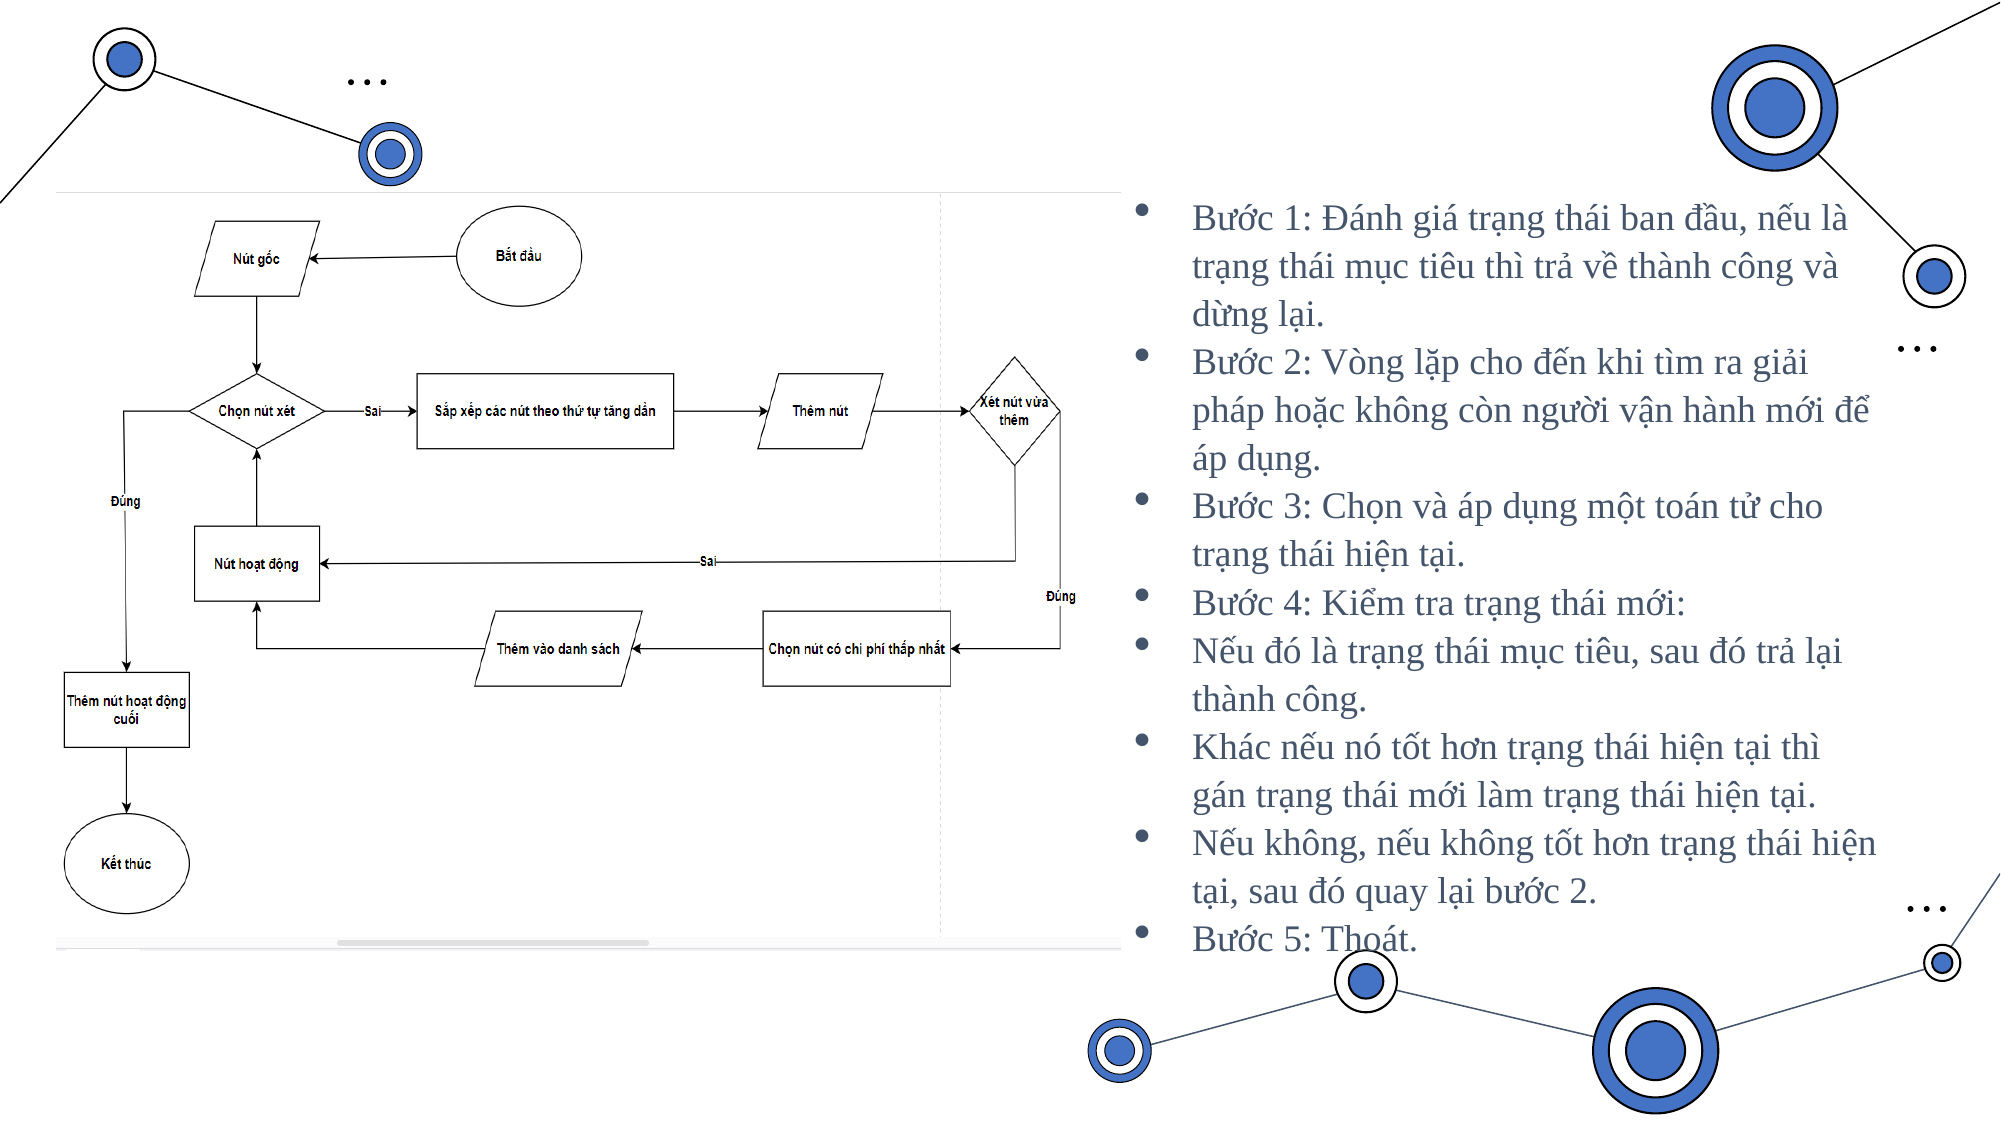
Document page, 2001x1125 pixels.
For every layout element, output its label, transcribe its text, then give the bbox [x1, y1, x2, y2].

picture [56, 192, 1121, 951]
subtitle Bước 1: Đánh giá trạng thái ban đầu, nếu là trạng thái mục tiêu thì trả về thành công và dừng lại. Bước 2: Vòng lặp cho đến khi tìm ra giải pháp hoặc không còn người vận hành mới để áp dụng. Bước 3: Chọn và áp dụng một toán tử cho trạng thái hiện tại. Bước 4: Kiểm tra trạng thái mới: Nếu đó là trạng thái mục tiêu, sau đó trả lại thành công. Khác nếu nó tốt hơn trạng thái hiện tại thì gán trạng thái mới làm trạng thái hiện tại. Nếu không, nếu không tốt hơn trạng thái hiện tại, sau đó quay lại bước 2. Bước 5: Thoát. [1120, 174, 1899, 756]
